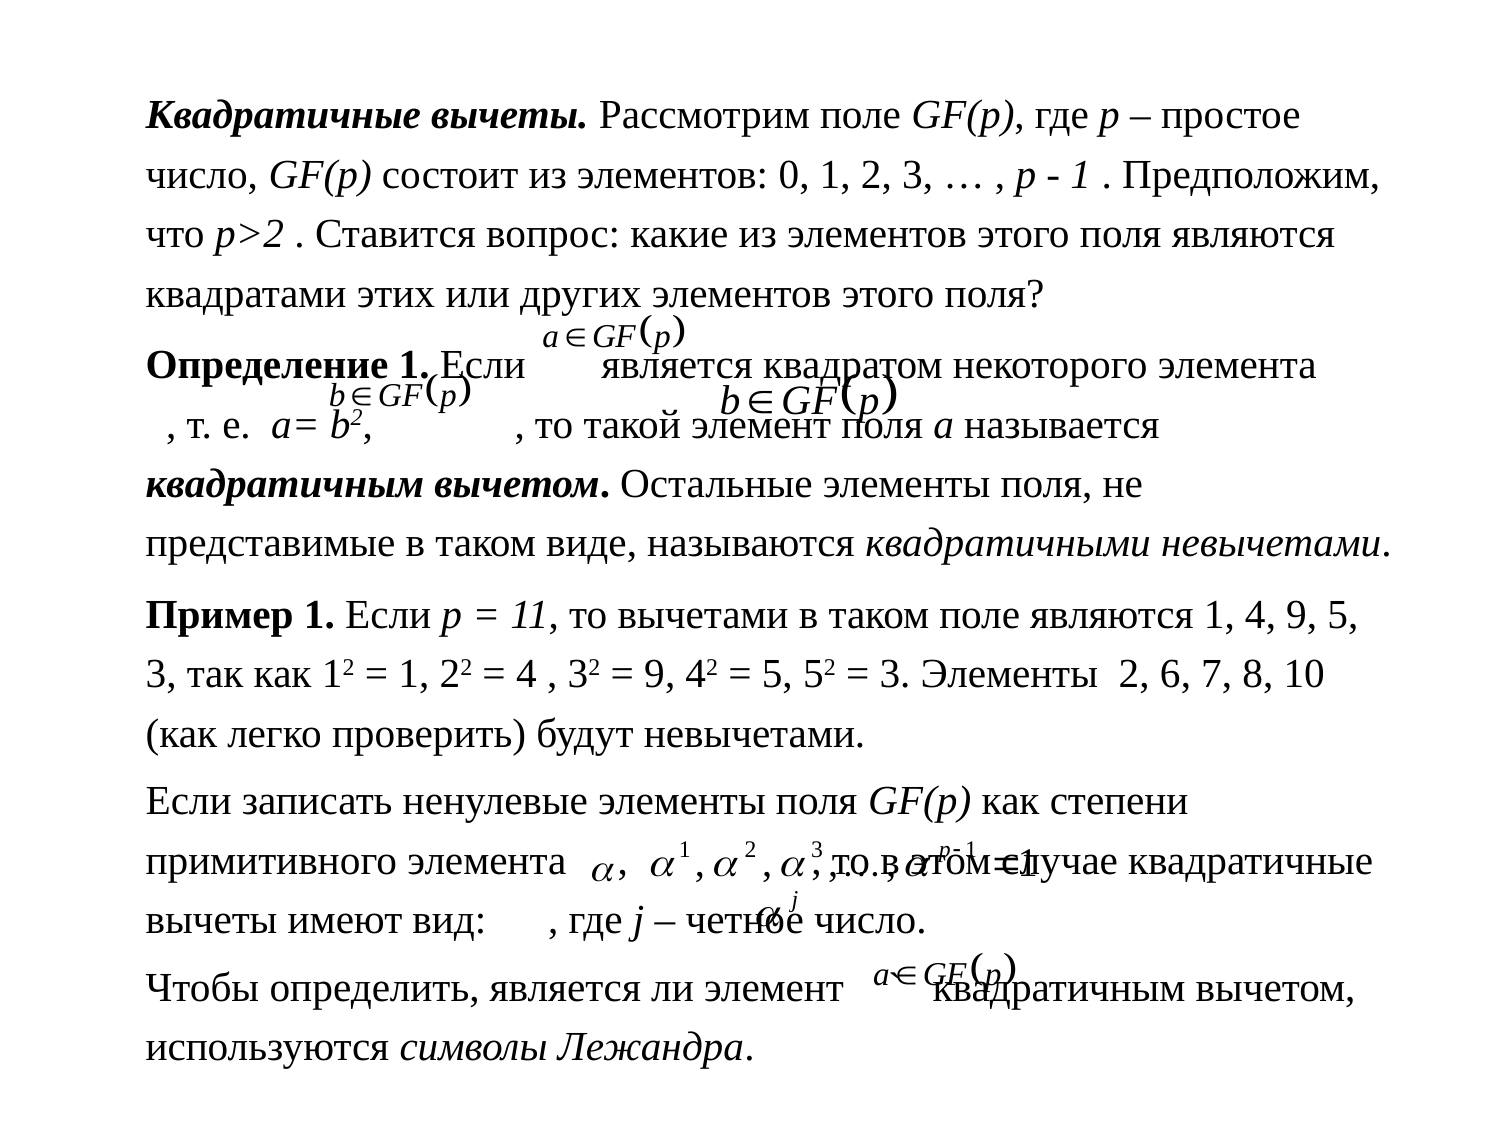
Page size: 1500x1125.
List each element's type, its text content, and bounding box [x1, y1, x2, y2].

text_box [714, 373, 899, 433]
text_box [749, 881, 809, 937]
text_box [324, 373, 472, 421]
list Квадратичные вычеты. Рассмотрим поле GF(p), где p – простое число, GF(p) состоит из элементов: 0, 1, 2, 3, … , p - 1 . Предположим, что p>2 . Ставится вопрос: какие из элементов этого поля являются квадратами этих или других элементов этого поля? Определение 1. Если является квадратом некоторого элемента , т. е. a= b2, , то такой элемент поля a называется квадратичным вычетом. Остальные элементы поля, не представимые в таком виде, называются квадратичными невычетами. Пример 1. Если p = 11, то вычетами в таком поле являются 1, 4, 9, 5, 3, так как 12 = 1, 22 = 4 , 32 = 9, 42 = 5, 52 = 3. Элементы 2, 6, 7, 8, 10 (как легко проверить) будут невычетами. Если записать ненулевые элементы поля GF(p) как степени примитивного элемента , , то в этом случае квадратичные вычеты имеют вид: , где j – четное число. Чтобы определить, является ли элемент ` квадратичным вычетом, используются символы Лежандра. [75, 70, 1412, 1090]
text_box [537, 314, 688, 362]
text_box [585, 855, 624, 892]
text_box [867, 951, 1019, 1000]
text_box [644, 831, 1041, 894]
